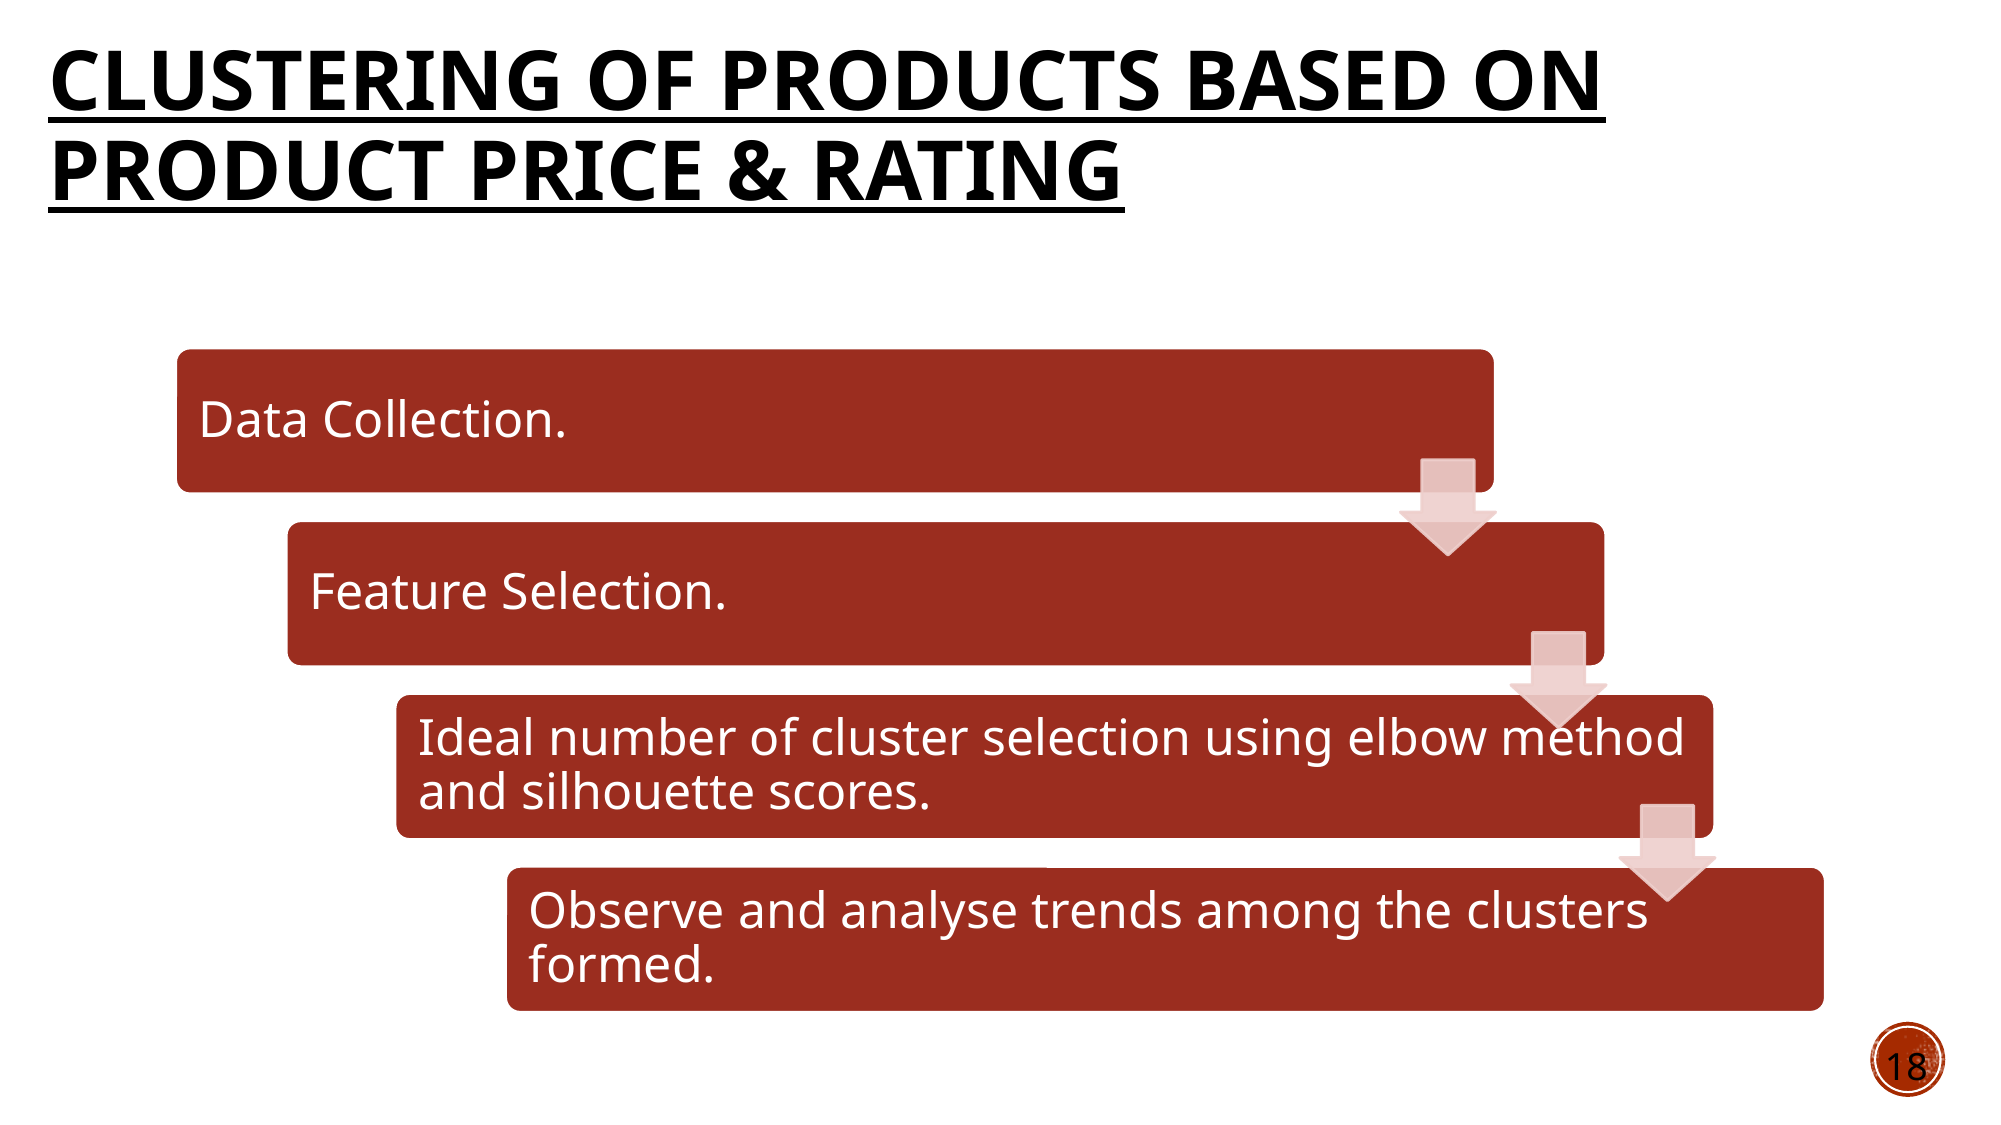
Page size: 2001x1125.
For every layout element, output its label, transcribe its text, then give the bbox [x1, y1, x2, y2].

text_box 18 [1870, 1035, 1950, 1096]
title CLUSTERING OF PRODUCTS BASED ON PRODUCT PRICE & RATING [33, 30, 1684, 227]
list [175, 347, 1826, 1013]
